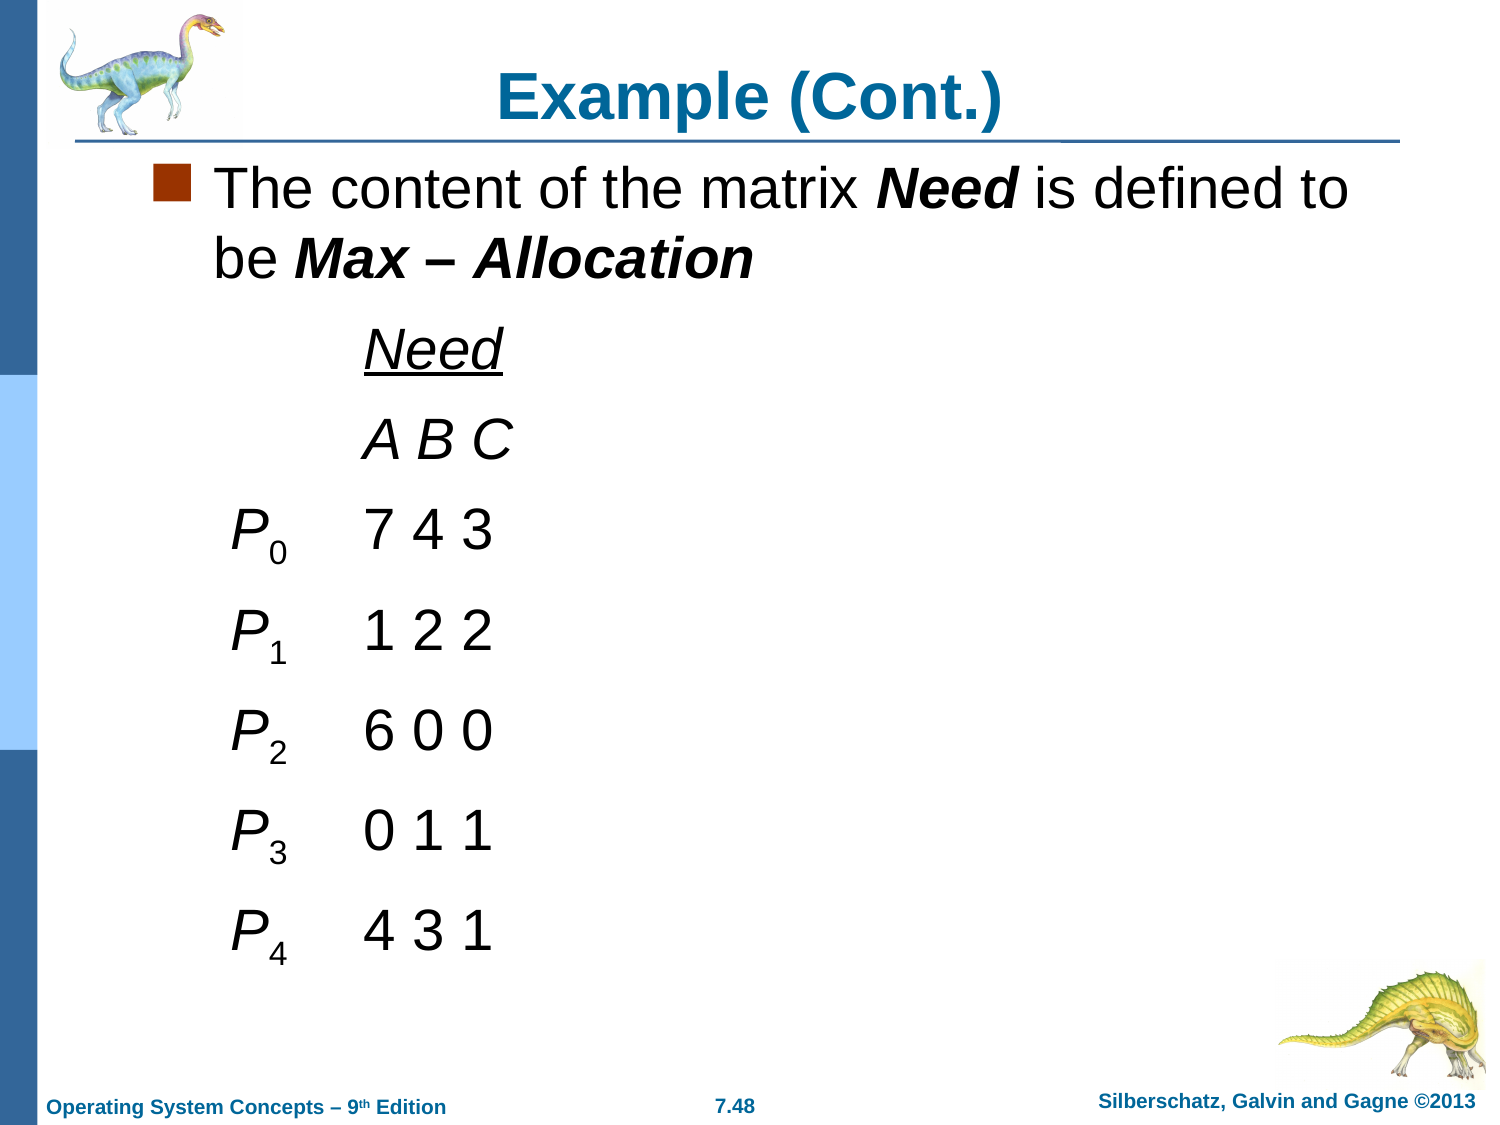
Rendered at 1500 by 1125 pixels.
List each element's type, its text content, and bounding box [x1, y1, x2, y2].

picture [1275, 959, 1486, 1090]
picture [46, 0, 243, 149]
title Example (Cont.) [75, 45, 1425, 141]
list The content of the matrix Need is defined to be Max – Allocation Need A B C P0 7 4 3 P1 1 2 2 P2 6 0 0 P3 0 1 1 P4 4 3 1 [142, 142, 1410, 974]
